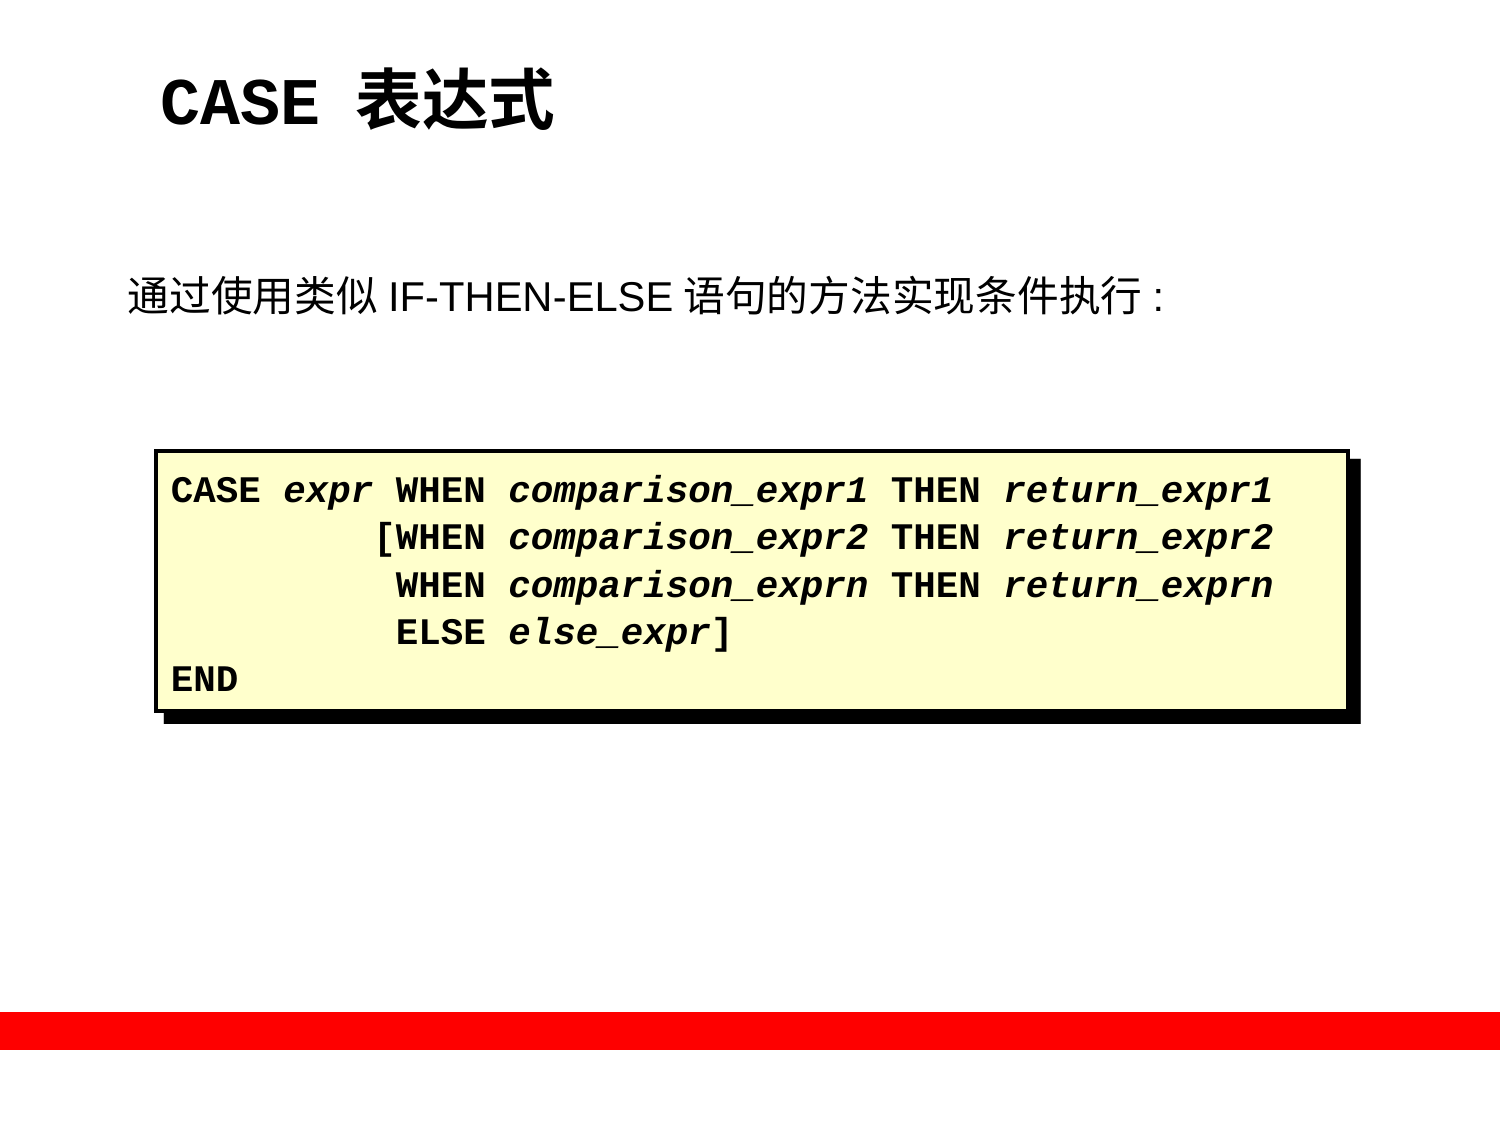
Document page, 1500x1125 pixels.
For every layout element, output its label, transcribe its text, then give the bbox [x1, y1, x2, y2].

picture [0, 1012, 1500, 1050]
list 通过使用类似IF-THEN-ELSE语句的方法实现条件执行: [112, 262, 1350, 916]
title CASE 表达式 [145, 49, 1390, 205]
text_box CASE expr WHEN comparison_expr1 THEN return_expr1 [WHEN comparison_expr2 THEN return_expr2 WHEN comparison_exprn THEN return_exprn ELSE else_expr] END [155, 450, 1348, 712]
